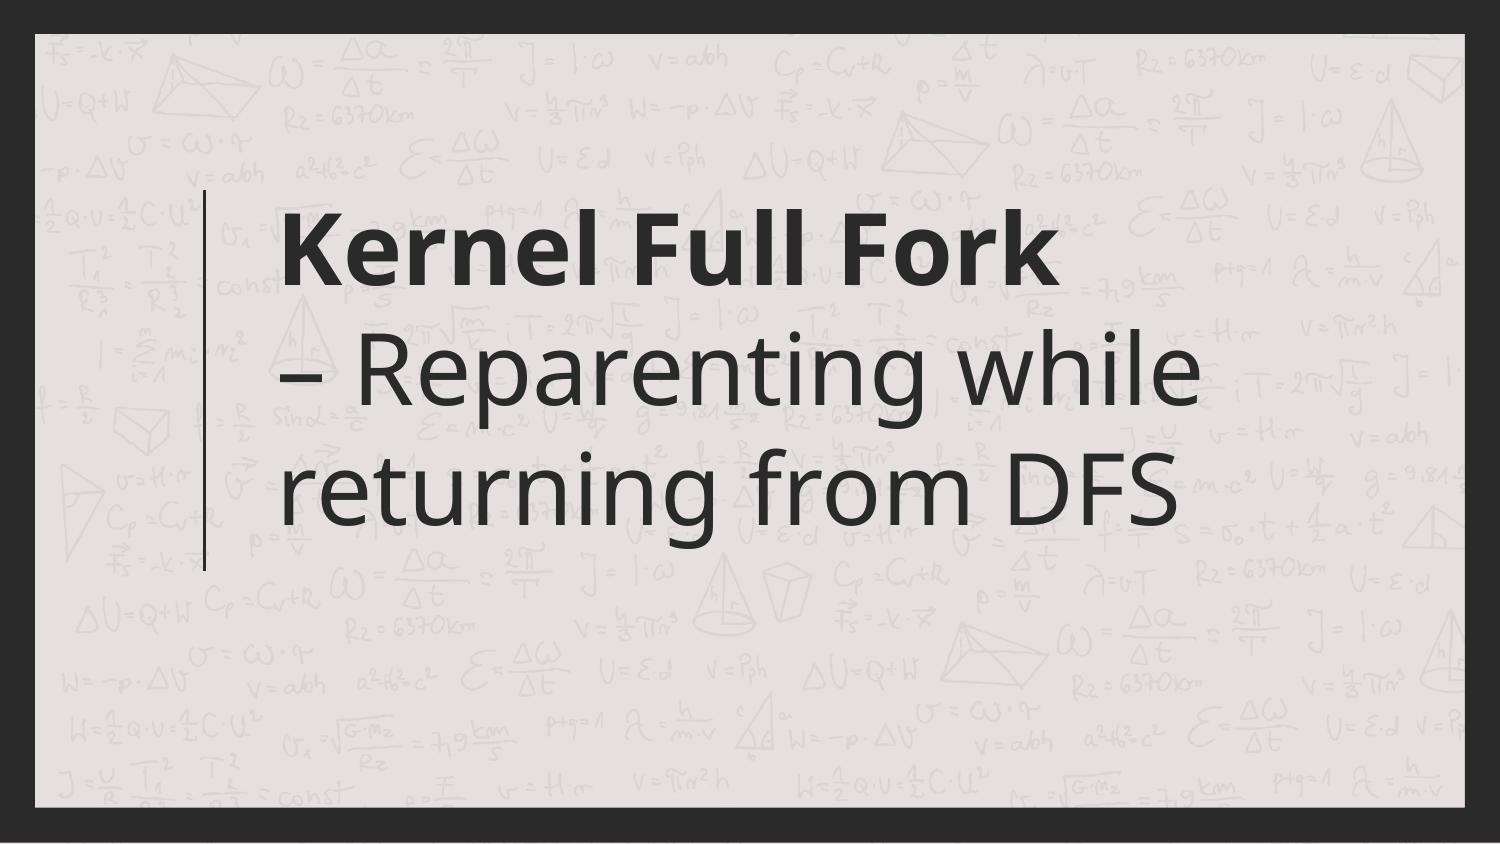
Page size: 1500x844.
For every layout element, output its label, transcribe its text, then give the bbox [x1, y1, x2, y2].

title Kernel Full Fork – Reparenting while returning from DFS [261, 200, 1428, 561]
